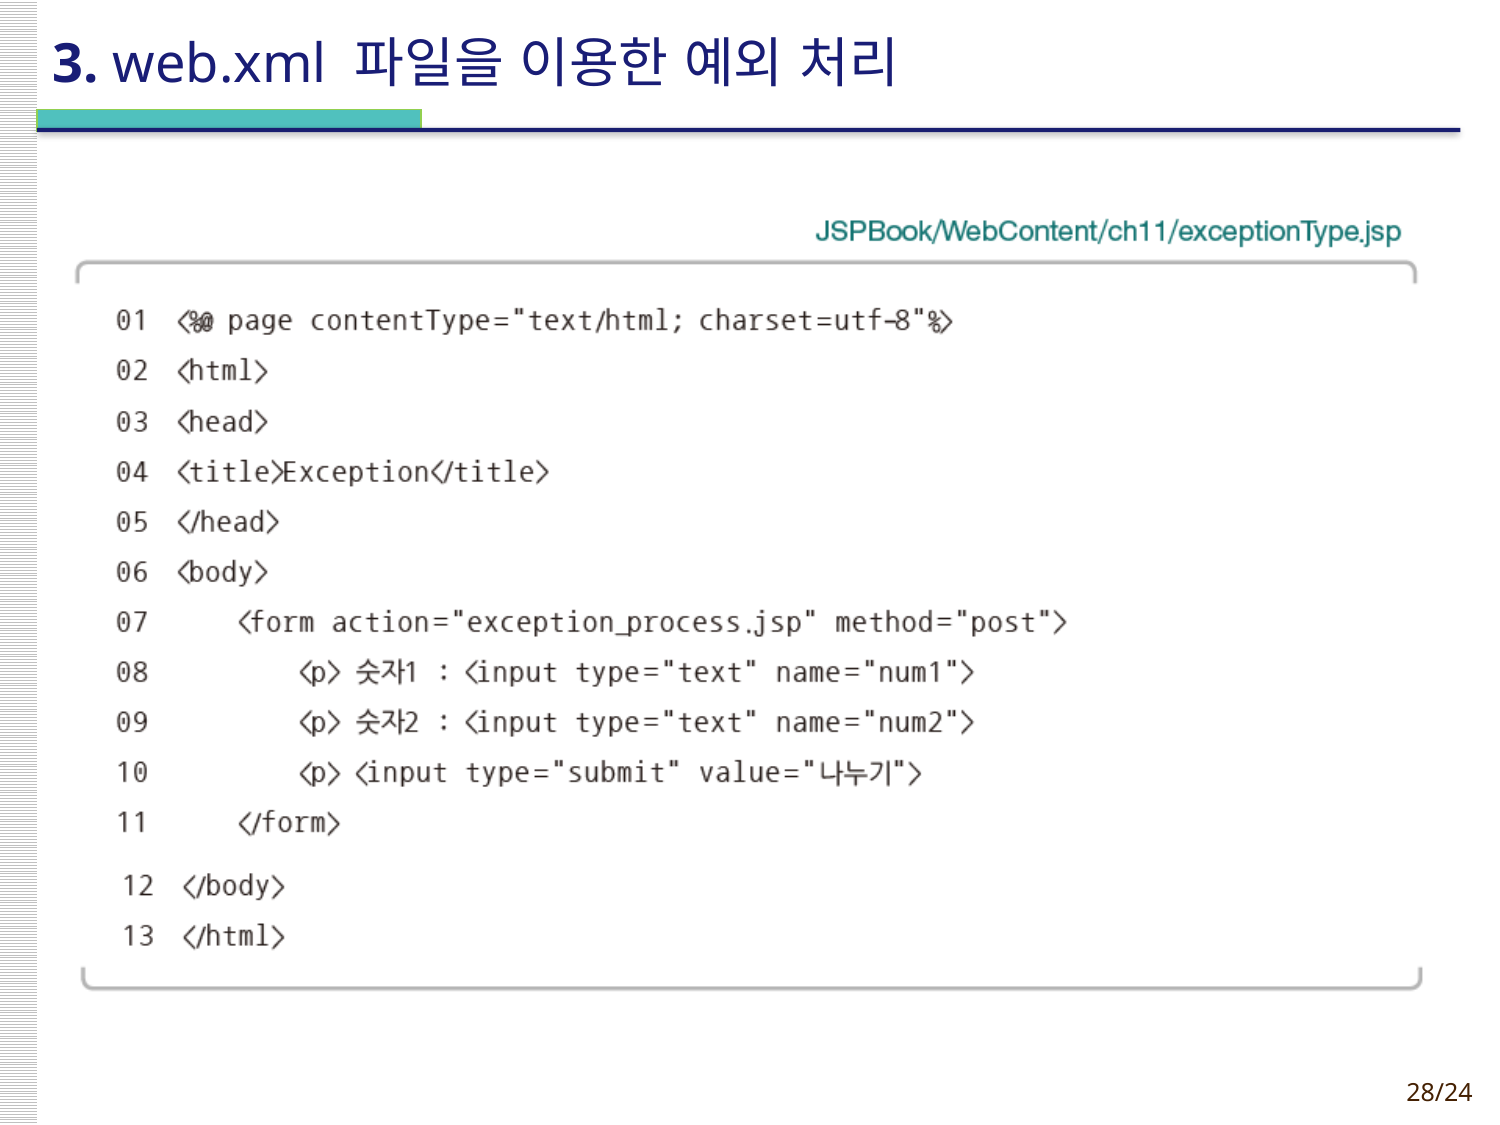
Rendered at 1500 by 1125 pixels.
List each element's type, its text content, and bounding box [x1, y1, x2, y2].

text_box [61, 201, 1433, 1004]
title 3. web.xml 파일을 이용한 예외 처리 [37, 13, 1278, 109]
